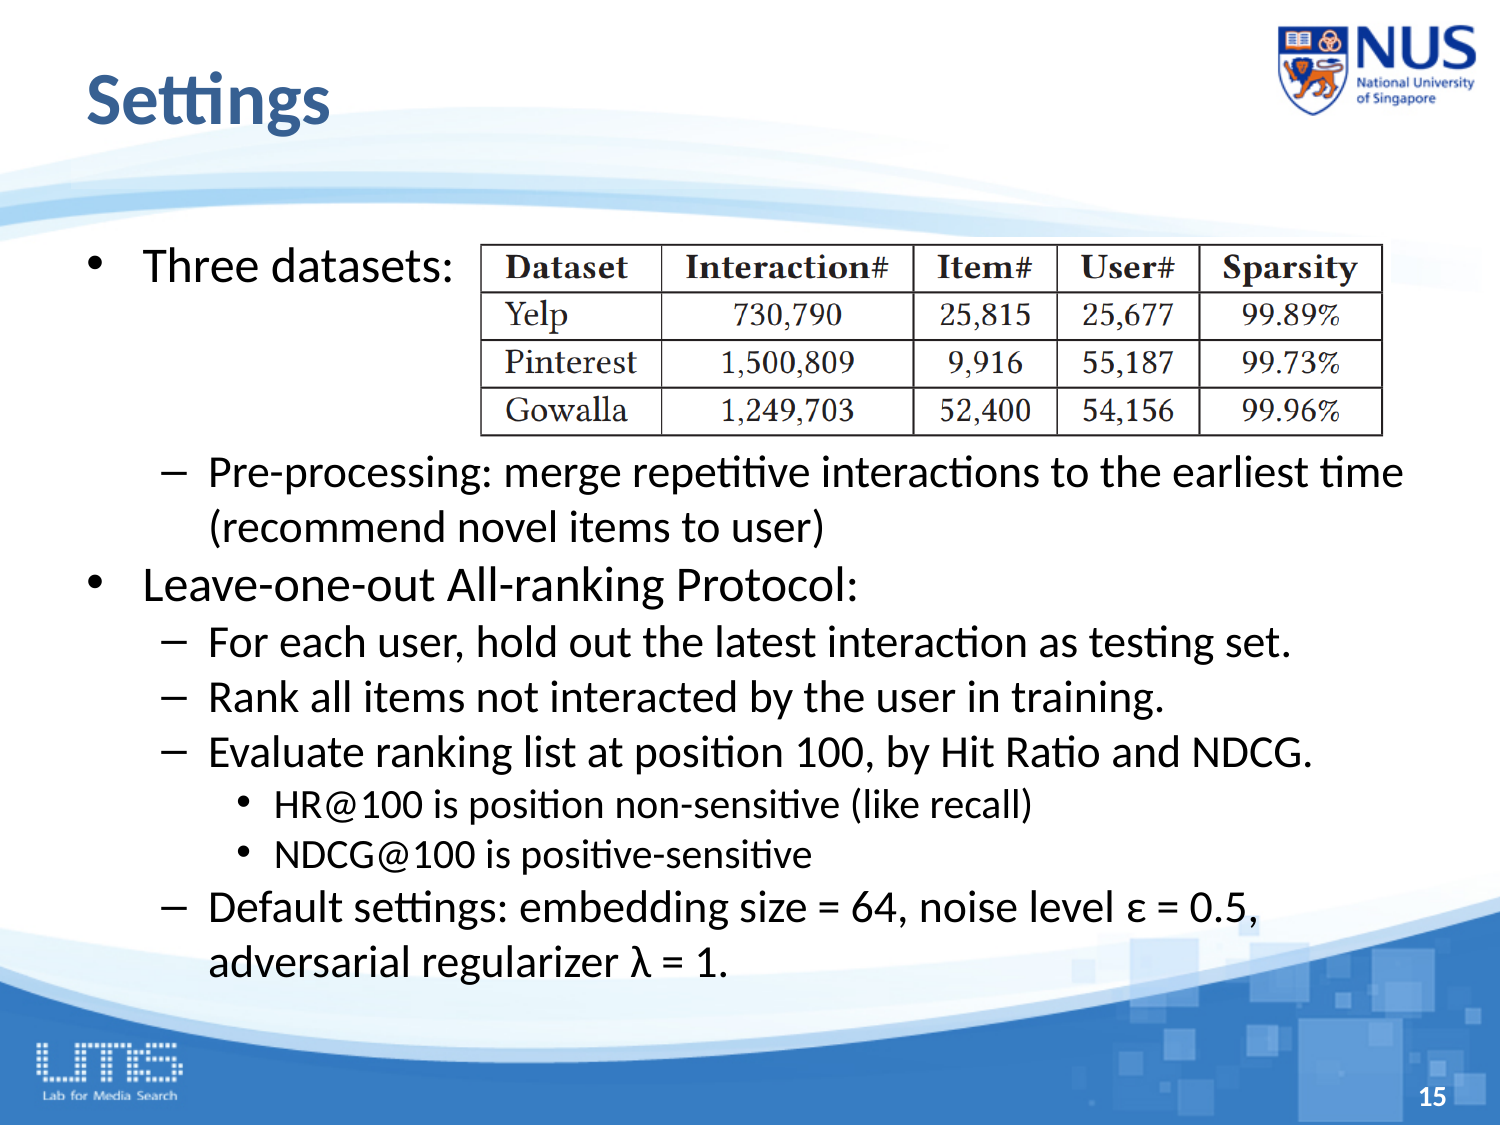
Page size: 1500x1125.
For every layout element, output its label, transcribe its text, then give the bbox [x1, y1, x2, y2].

picture [474, 237, 1391, 446]
picture [0, 0, 1500, 1125]
title Settings [71, 0, 1141, 189]
slide_number 15 [1112, 1065, 1463, 1125]
list Three datasets: Pre-processing: merge repetitive interactions to the earliest time (recommend novel items to user) Leave-one-out All-ranking Protocol: For each user, hold out the latest interaction as testing set. Rank all items not interacted by the user in training. Evaluate ranking list at position 100, by Hit Ratio and NDCG. HR@100 is position non-sensitive (like recall) NDCG@100 is positive-sensitive Default settings: embedding size = 64, noise level ε = 0.5, adversarial regularizer λ = 1. [71, 224, 1463, 1066]
